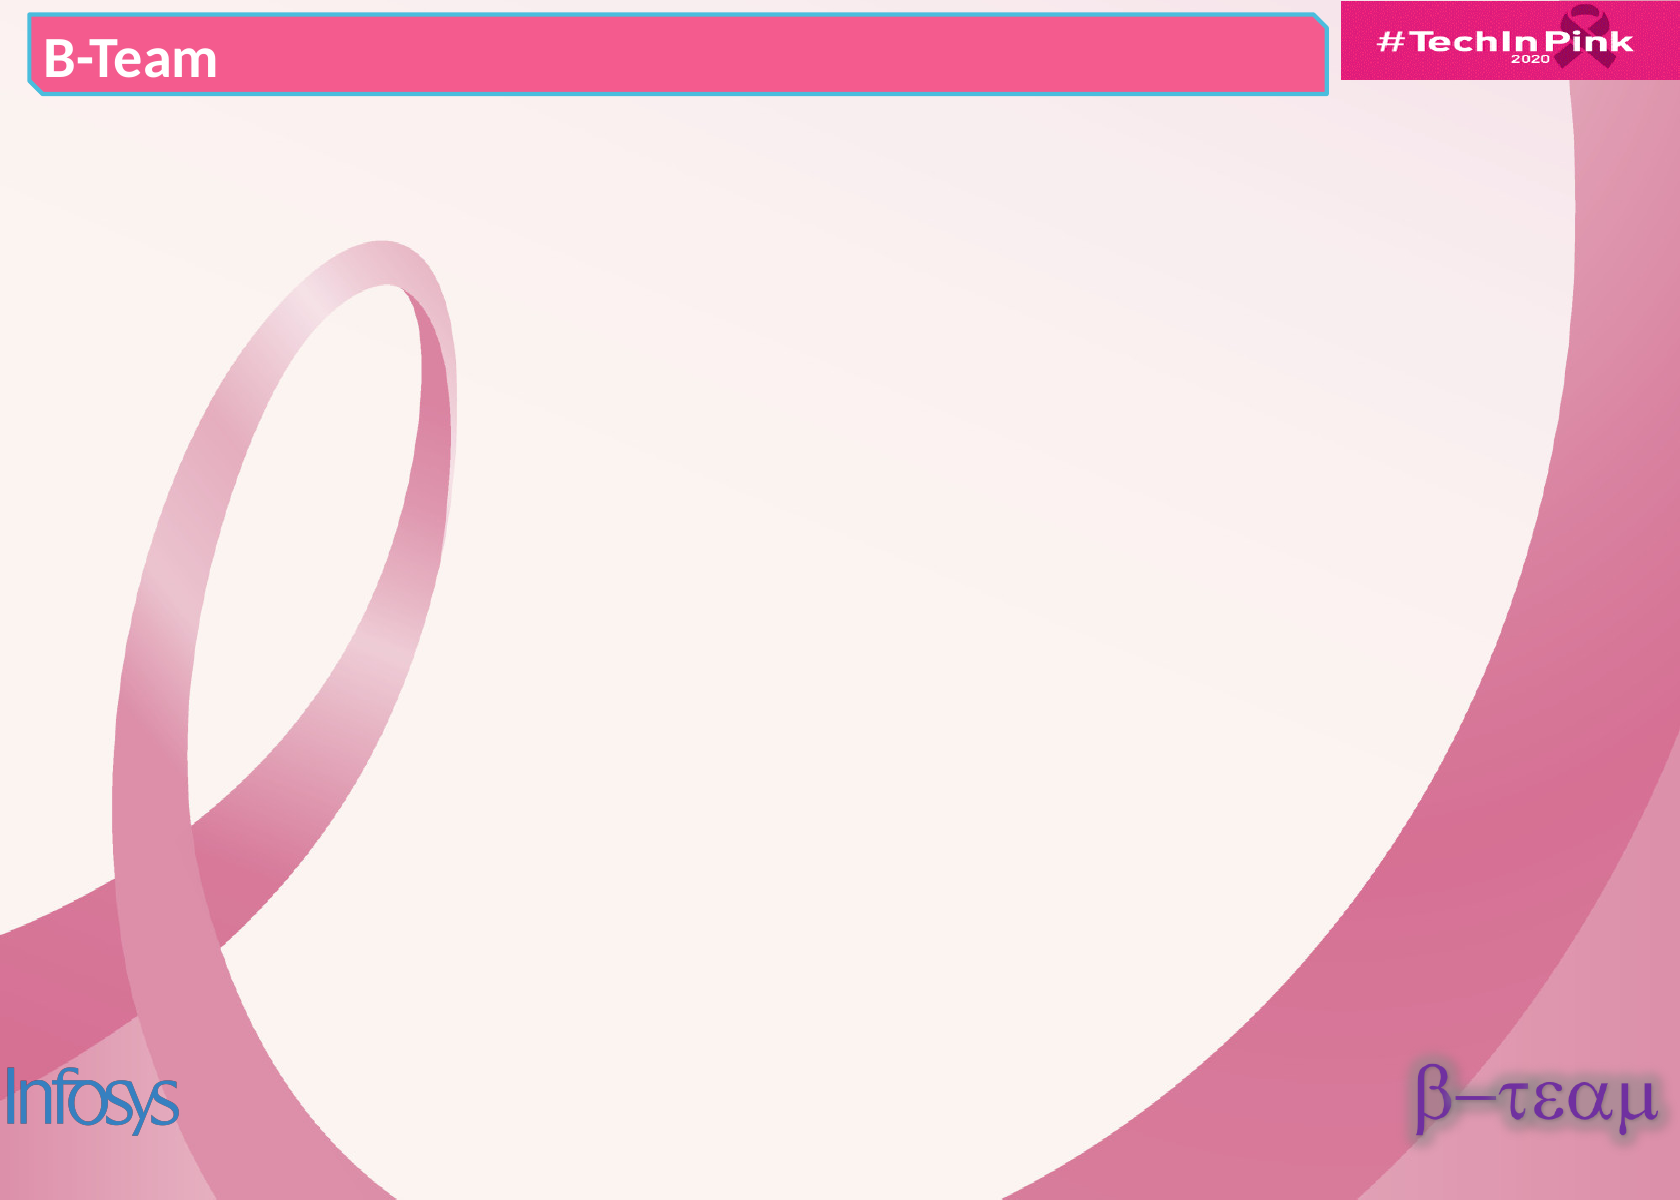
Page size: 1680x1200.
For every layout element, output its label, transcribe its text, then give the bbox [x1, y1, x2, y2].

picture [0, 0, 1680, 1200]
text_box B-Team [29, 14, 1327, 95]
